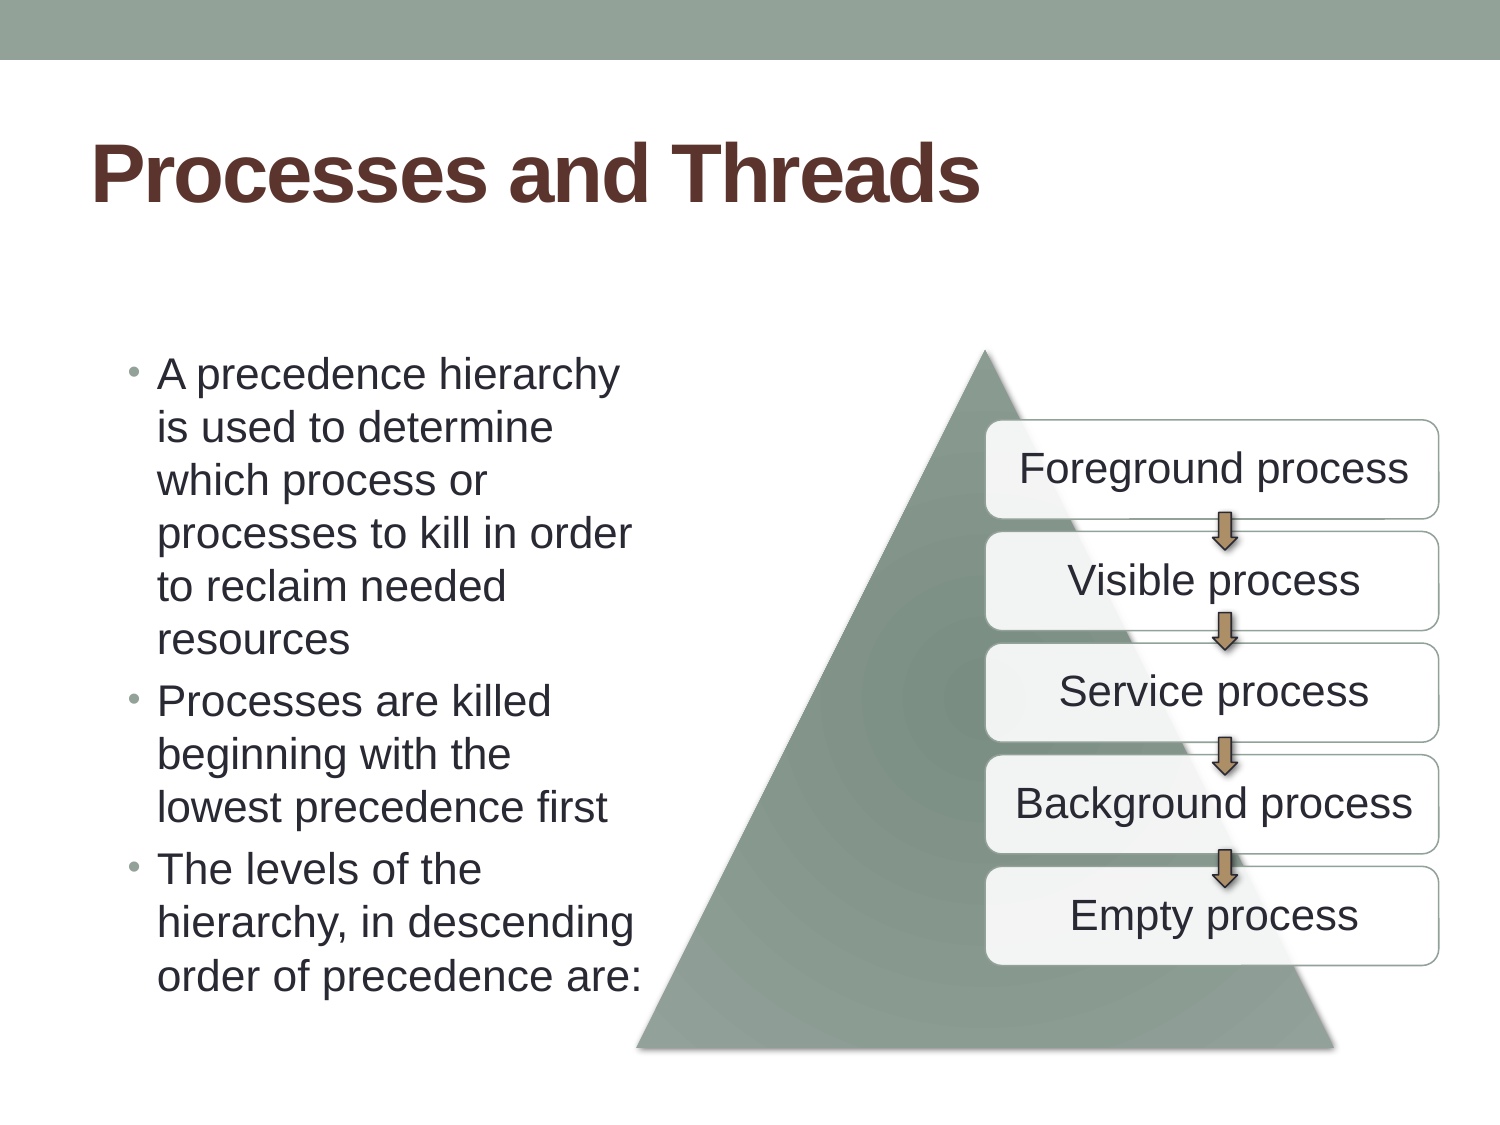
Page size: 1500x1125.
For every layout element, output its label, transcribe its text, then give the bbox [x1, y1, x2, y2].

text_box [537, 349, 1500, 1049]
list A precedence hierarchy is used to determine which process or processes to kill in order to reclaim needed resources Processes are killed beginning with the lowest precedence first The levels of the hierarchy, in descending order of precedence are: [112, 337, 663, 1050]
title Processes and Threads [75, 87, 1425, 250]
